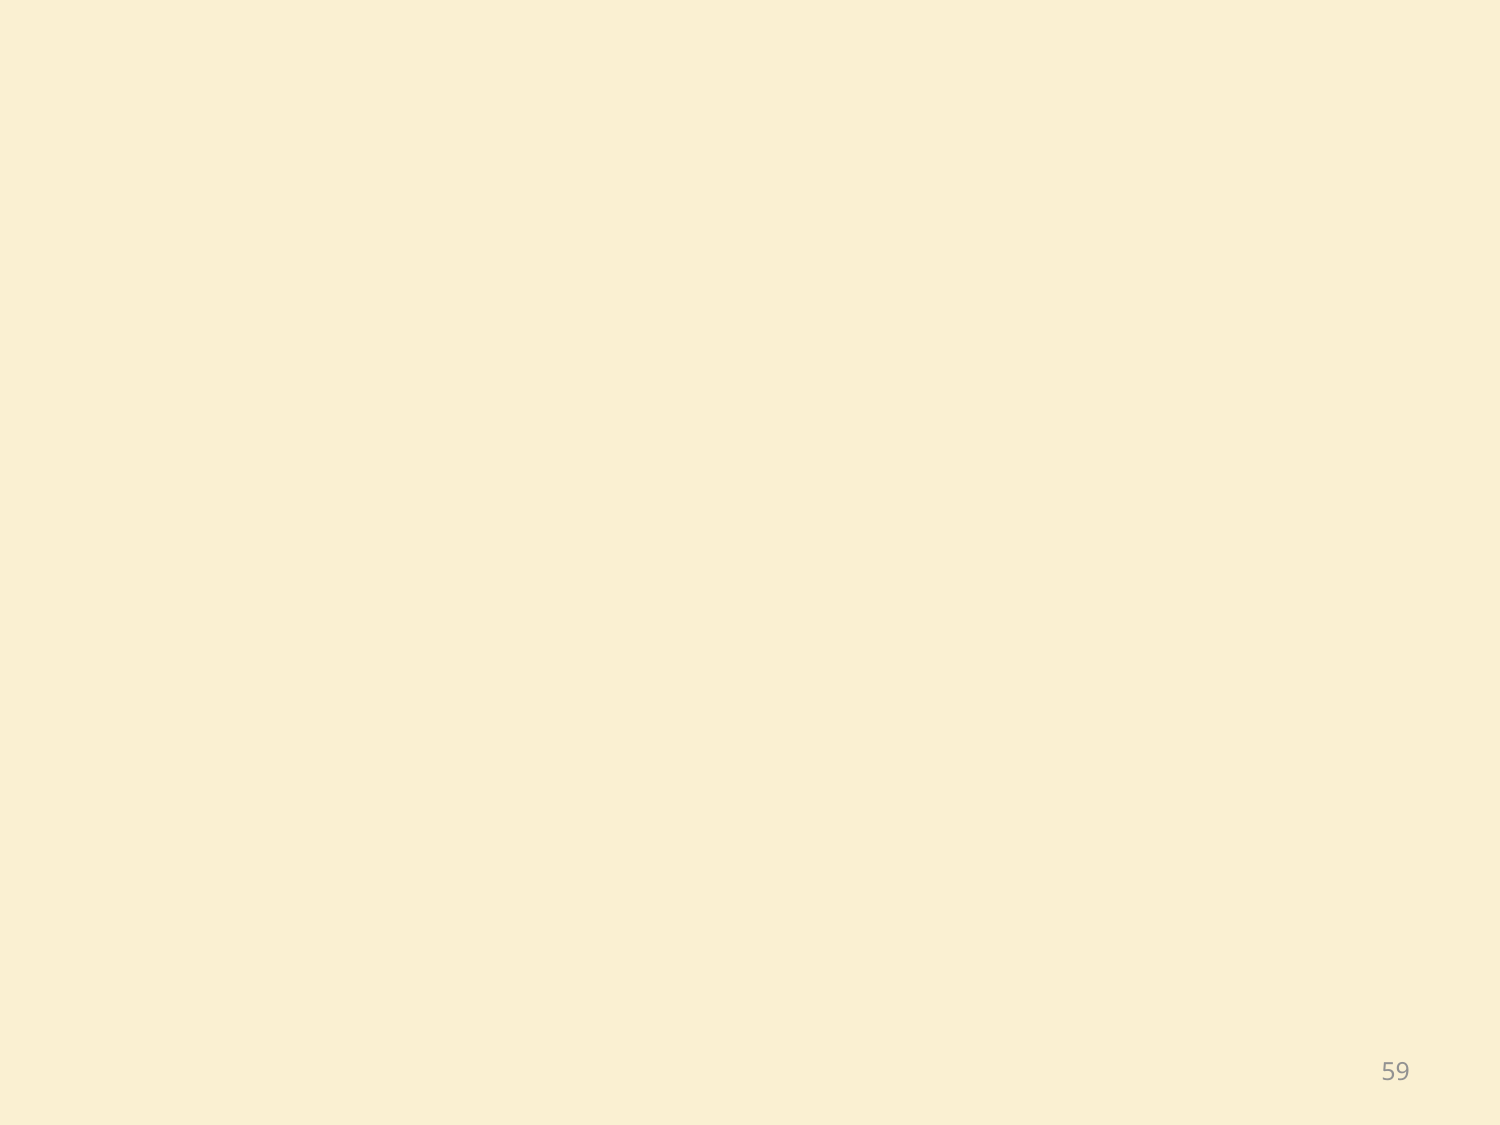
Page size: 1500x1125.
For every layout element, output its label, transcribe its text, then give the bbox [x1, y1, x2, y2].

slide_number 59 [1074, 1042, 1425, 1103]
